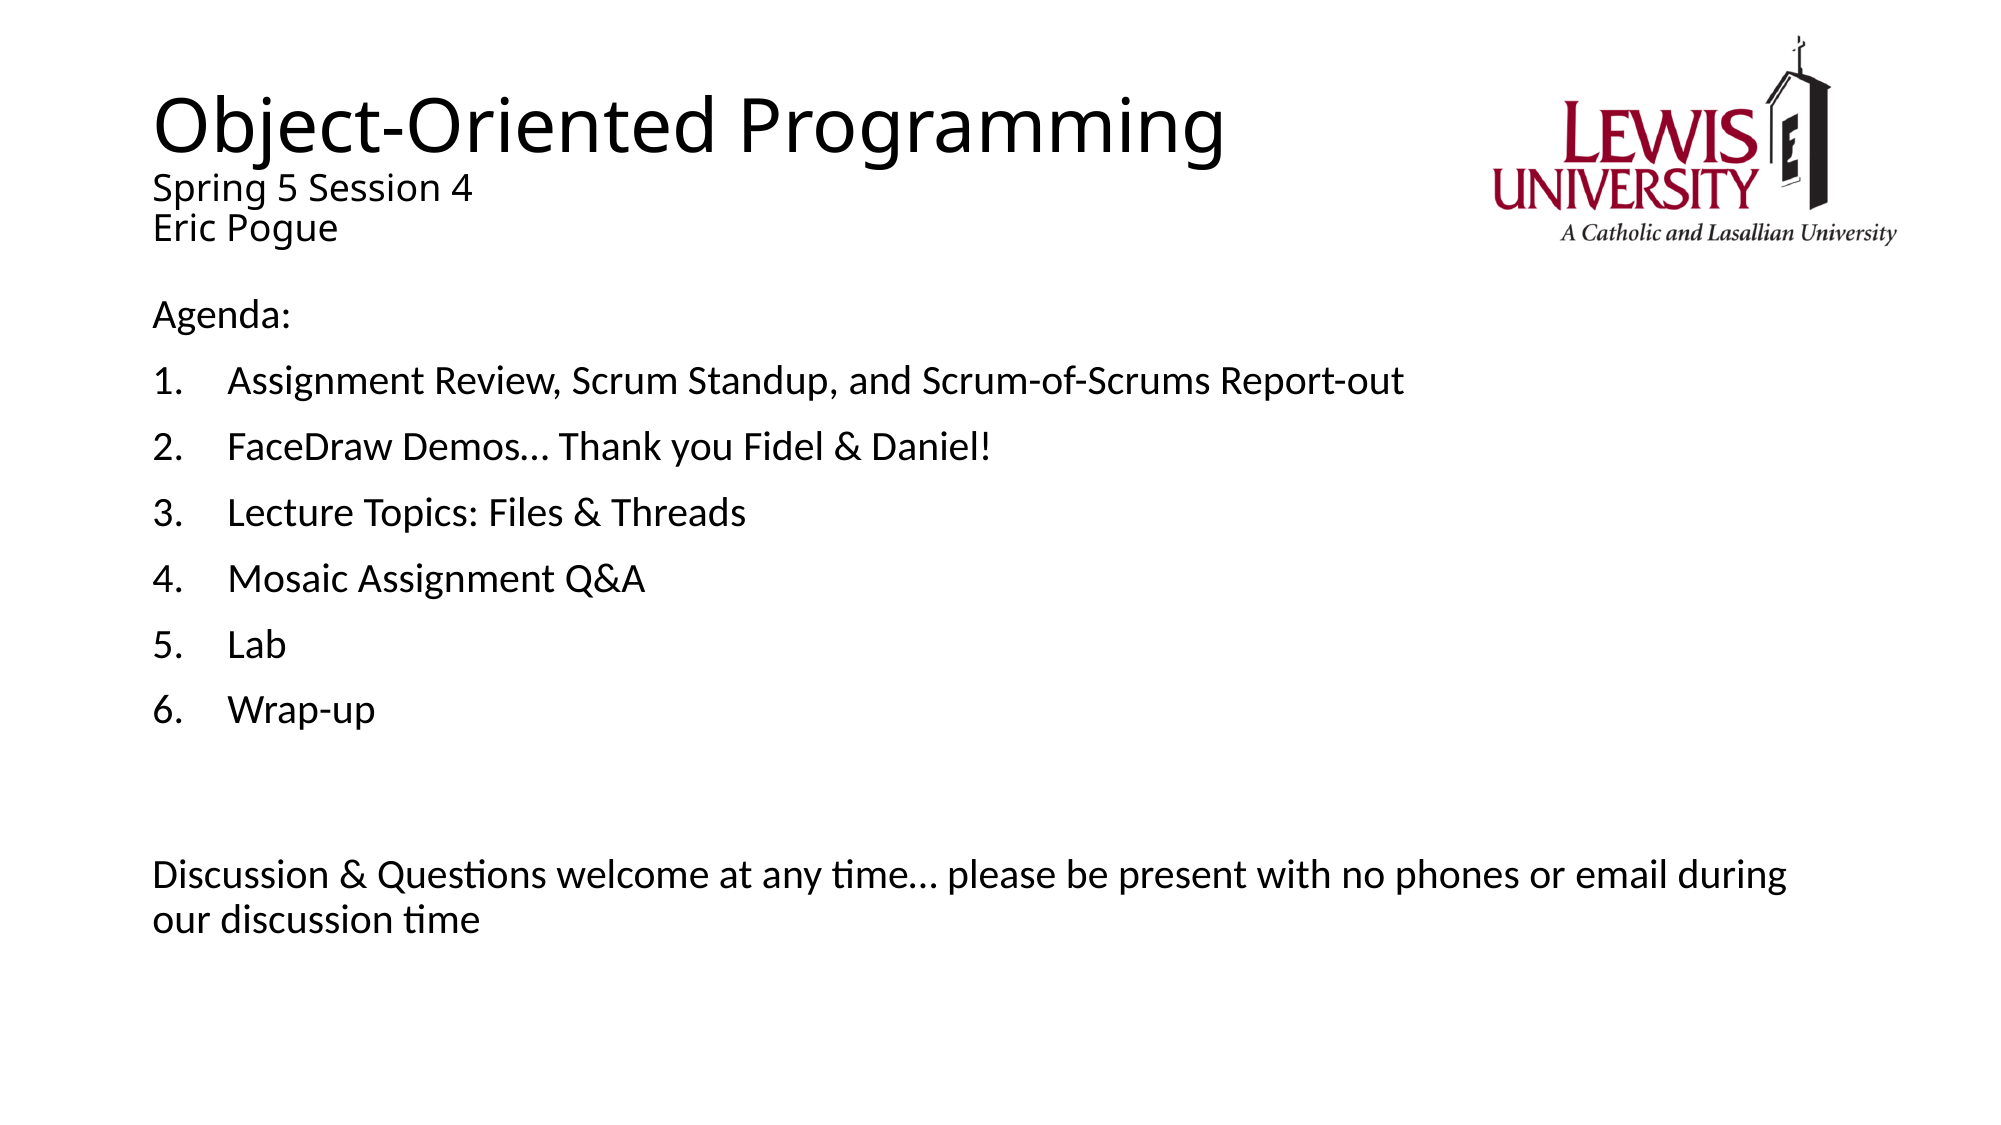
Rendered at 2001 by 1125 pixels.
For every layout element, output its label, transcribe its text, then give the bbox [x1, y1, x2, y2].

title Object-Oriented Programming Spring 5 Session 4 Eric Pogue [137, 59, 1330, 278]
list Agenda: Assignment Review, Scrum Standup, and Scrum-of-Scrums Report-out FaceDraw Demos… Thank you Fidel & Daniel! Lecture Topics: Files & Threads Mosaic Assignment Q&A Lab Wrap-up Discussion & Questions welcome at any time… please be present with no phones or email during our discussion time [137, 285, 1863, 1080]
picture [1466, 25, 1903, 250]
